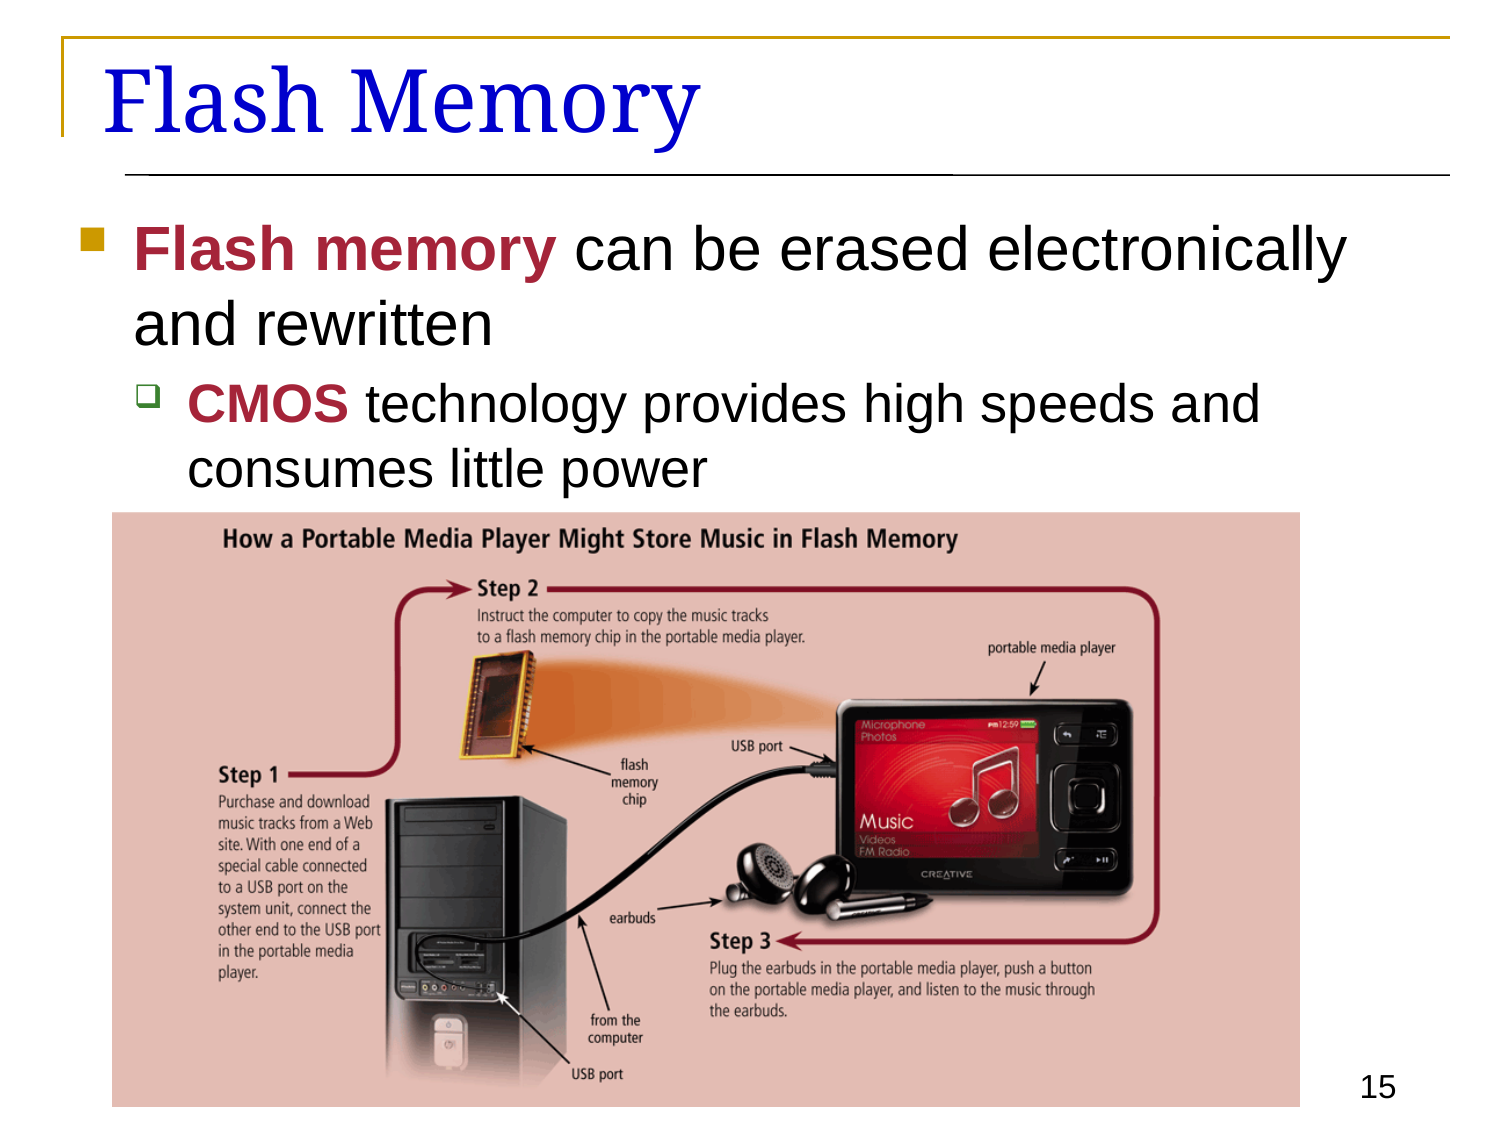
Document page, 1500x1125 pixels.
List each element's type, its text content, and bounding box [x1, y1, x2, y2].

text_box 15 [1312, 1038, 1412, 1113]
picture [112, 512, 1301, 1107]
title Flash Memory [87, 37, 1451, 188]
list Flash memory can be erased electronically and rewritten CMOS technology provides high speeds and consumes little power [62, 199, 1476, 1026]
